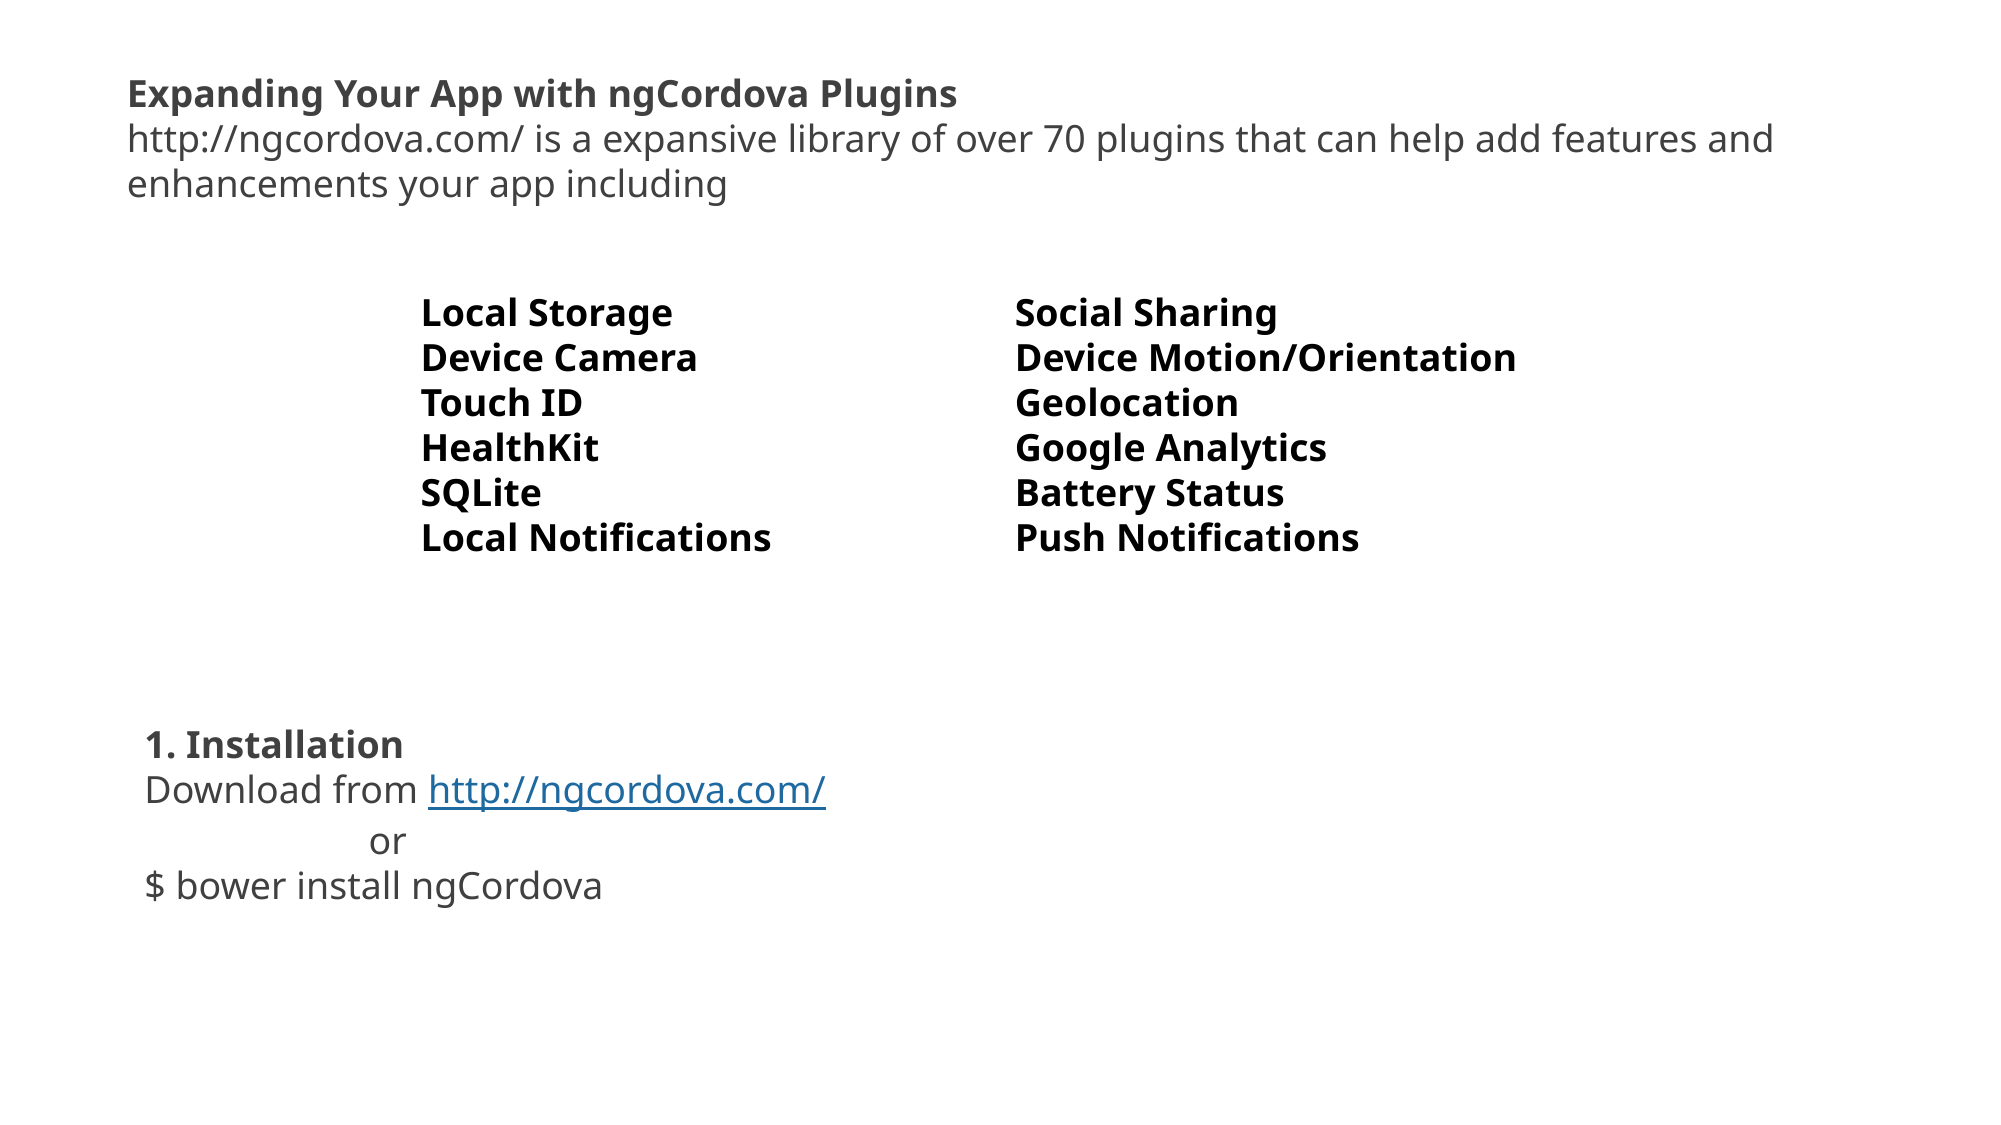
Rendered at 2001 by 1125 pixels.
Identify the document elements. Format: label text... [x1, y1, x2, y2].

text_box Expanding Your App with ngCordova Plugins http://ngcordova.com/ is a expansive library of over 70 plugins that can help add features and enhancements your app including [112, 62, 1875, 213]
text_box 1. Installation Download from http://ngcordova.com/ or $ bower install ngCordova [129, 713, 1764, 960]
text_box Social Sharing Device Motion/Orientation Geolocation Google Analytics Battery Status Push Notifications [1000, 281, 1533, 566]
text_box Local Storage Device Camera Touch ID HealthKit SQLite Local Notifications [405, 281, 813, 566]
